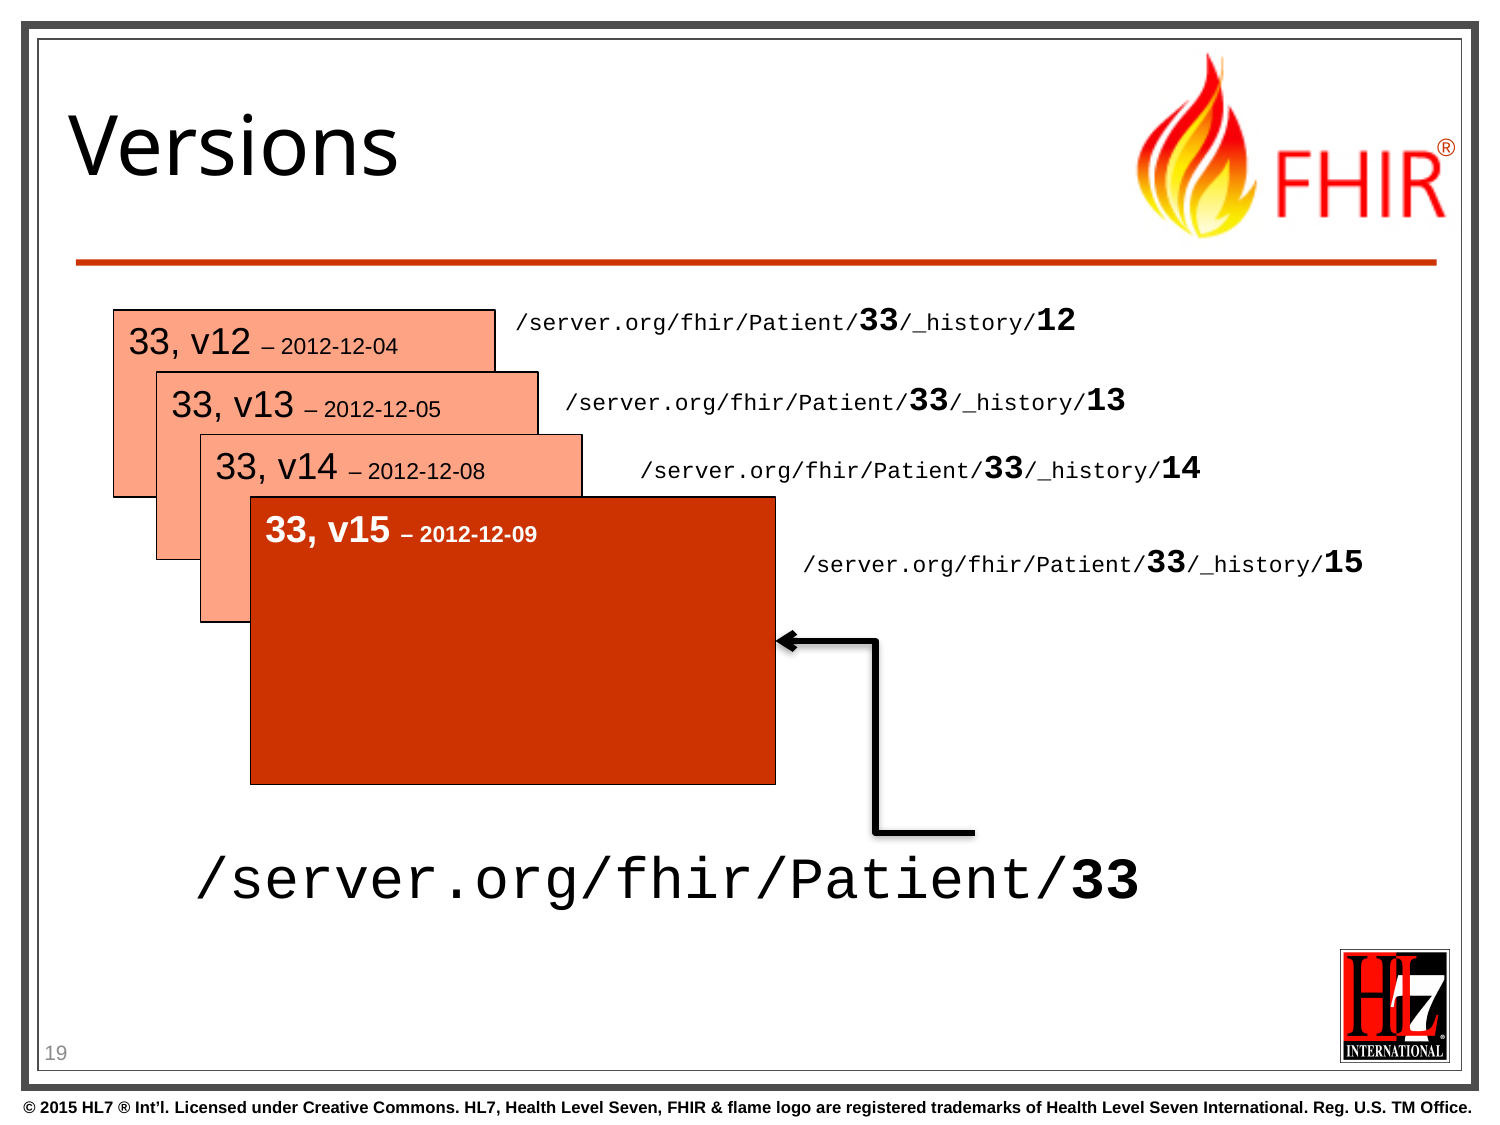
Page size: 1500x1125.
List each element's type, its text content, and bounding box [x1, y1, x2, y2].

slide_number 19 [29, 1034, 148, 1071]
text_box /server.org/fhir/Patient/33/_history/15 [787, 531, 1500, 587]
text_box 33, v14 – 2012-12-08 [200, 434, 582, 623]
text_box /server.org/fhir/Patient/33 [180, 832, 1213, 918]
text_box /server.org/fhir/Patient/33/_history/12 [500, 289, 1213, 345]
text_box 33, v13 – 2012-12-05 [156, 372, 538, 560]
text_box 33, v12 – 2012-12-04 [113, 309, 495, 498]
title Versions [53, 54, 1128, 249]
text_box /server.org/fhir/Patient/33/_history/14 [625, 437, 1338, 493]
text_box 33, v15 – 2012-12-09 [250, 497, 776, 785]
text_box /server.org/fhir/Patient/33/_history/13 [550, 369, 1263, 425]
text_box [775, 640, 976, 834]
picture [1340, 949, 1450, 1063]
picture [1124, 42, 1458, 249]
